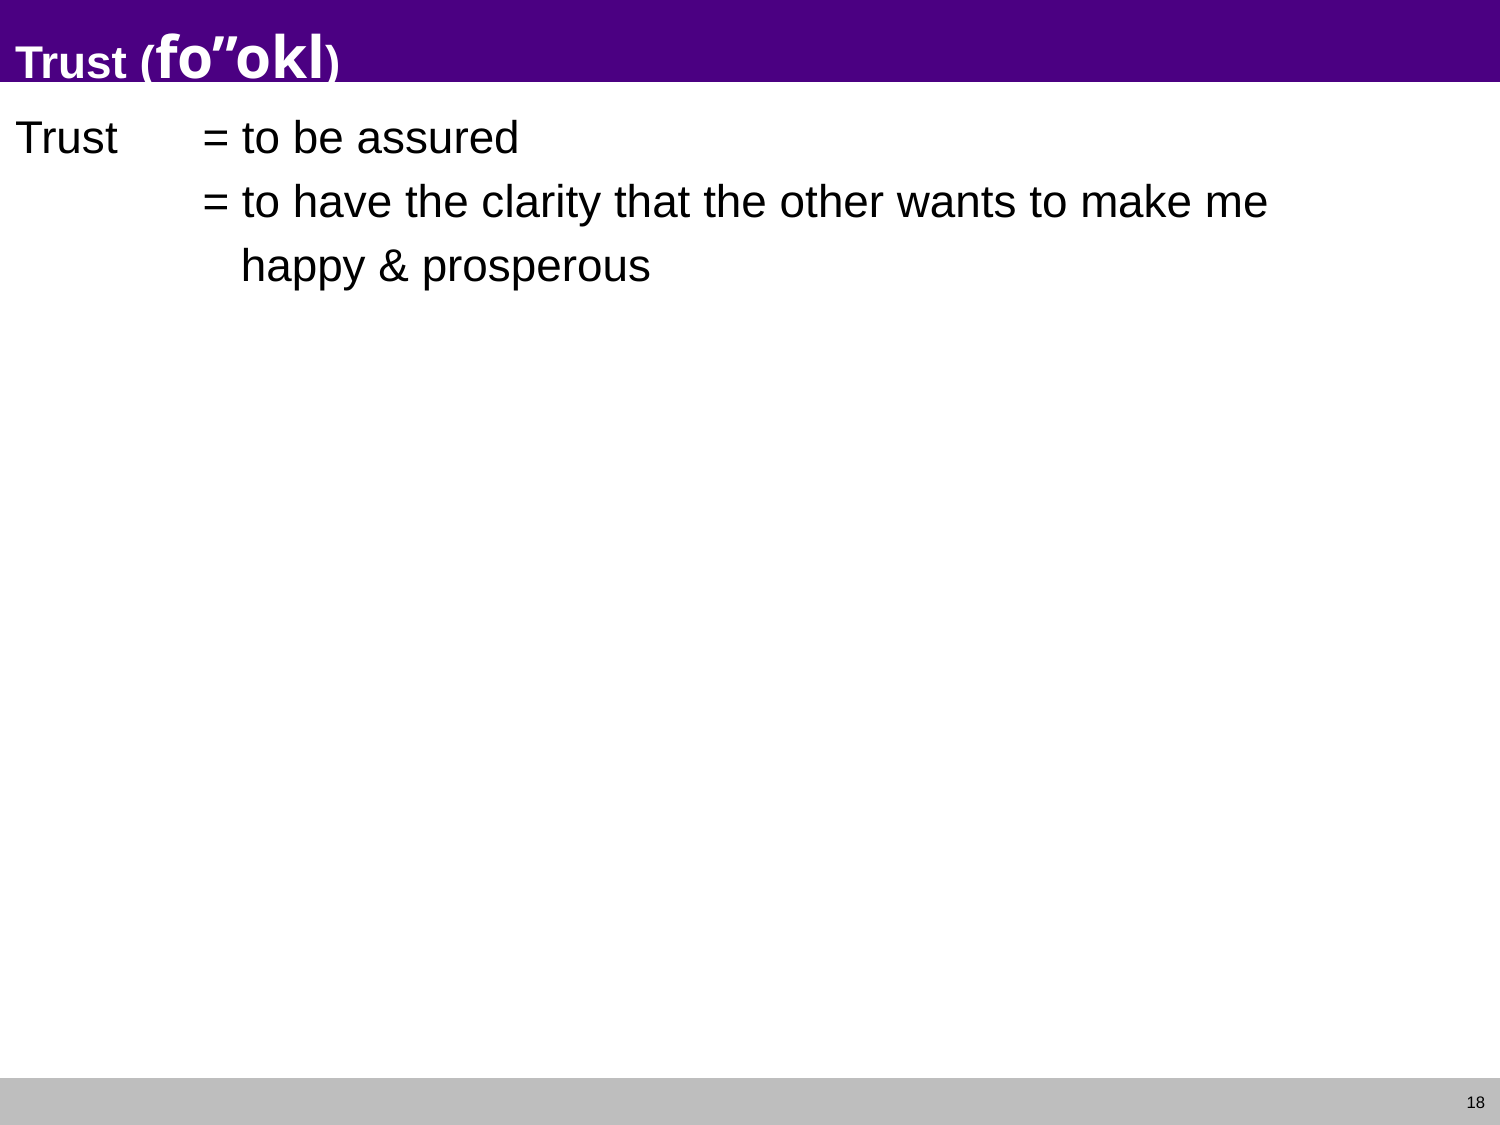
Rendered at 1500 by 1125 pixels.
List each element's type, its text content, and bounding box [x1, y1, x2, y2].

title Trust (fo”okl) [0, 12, 1500, 75]
list Trust = to be assured = to have the clarity that the other wants to make me happy & prosperous [0, 99, 1500, 1075]
